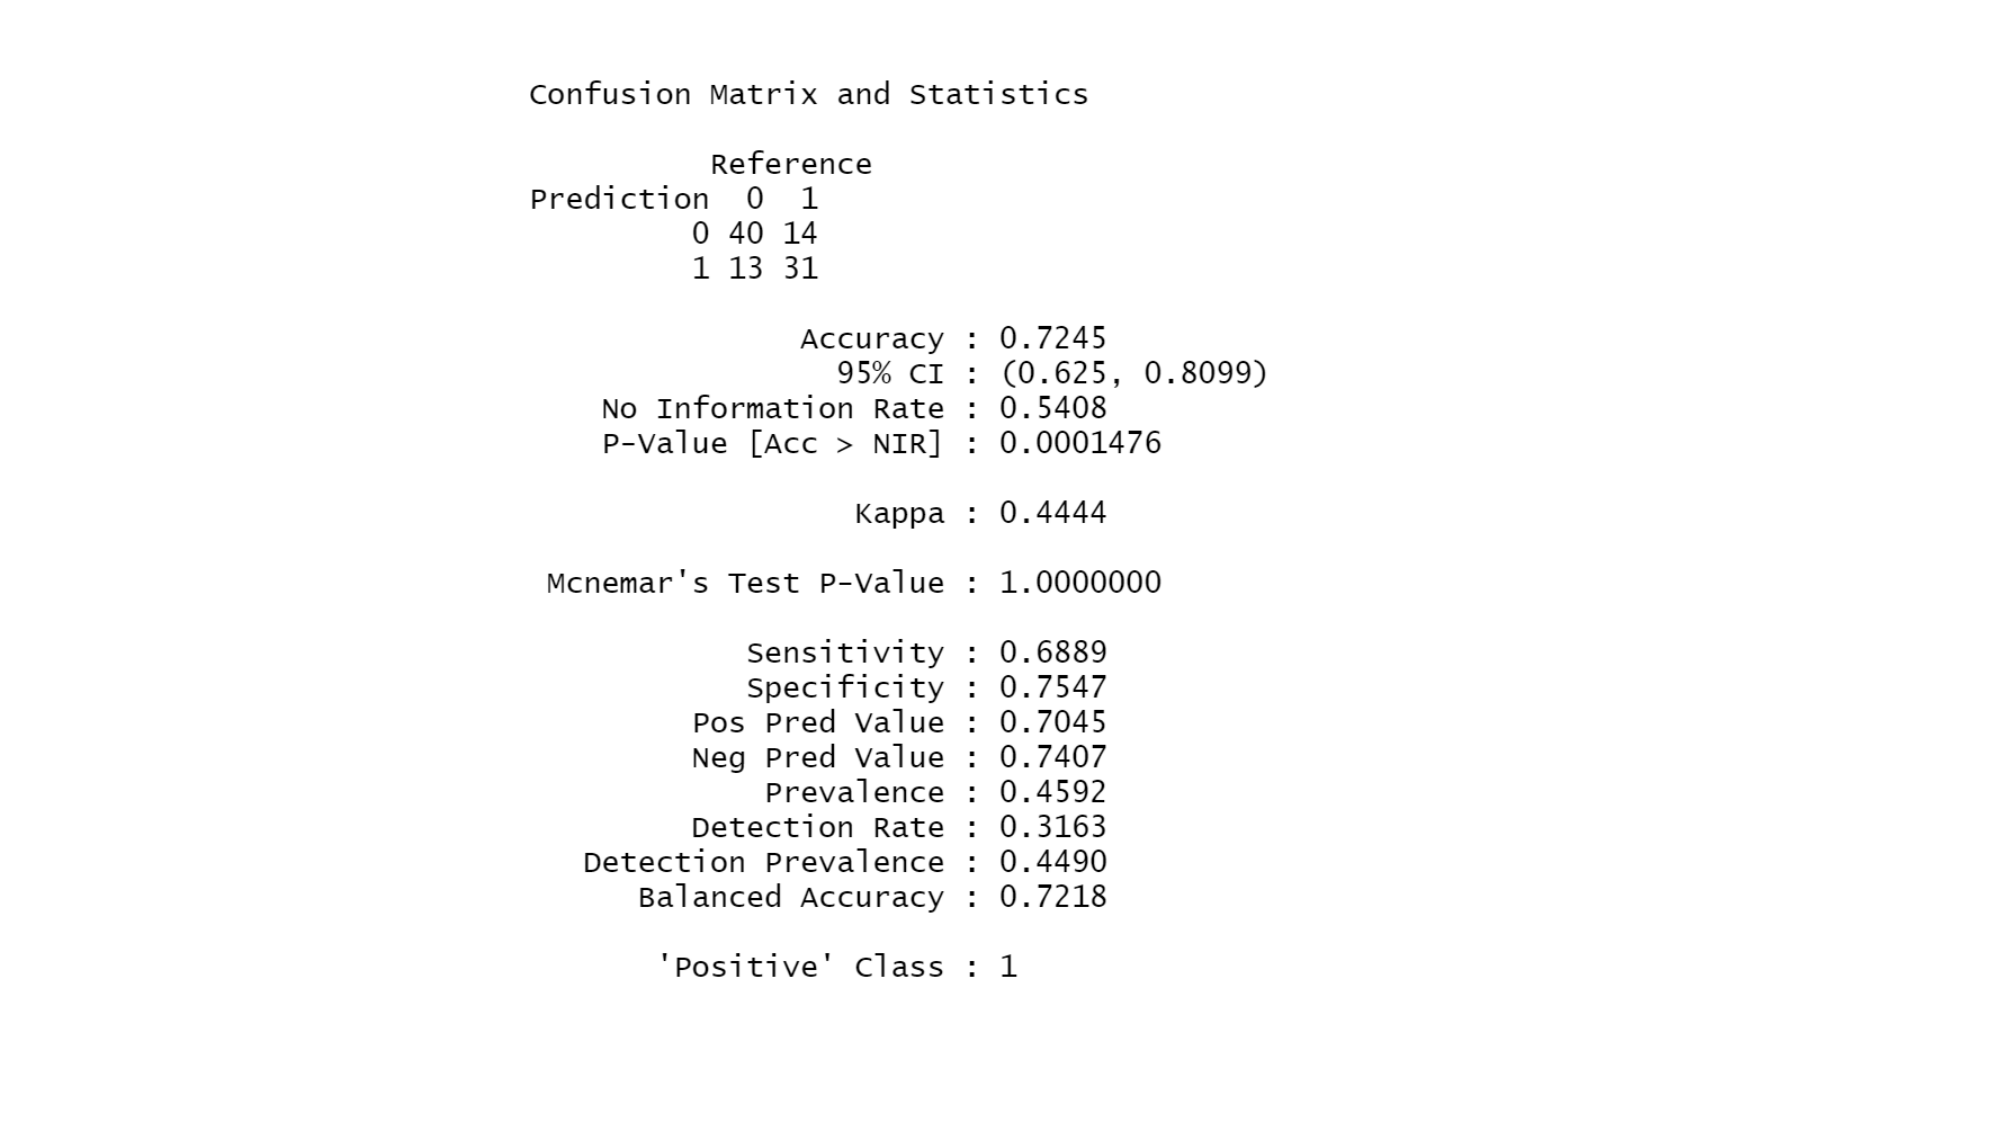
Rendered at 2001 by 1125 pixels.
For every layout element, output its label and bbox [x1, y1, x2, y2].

list [528, 76, 1290, 1014]
